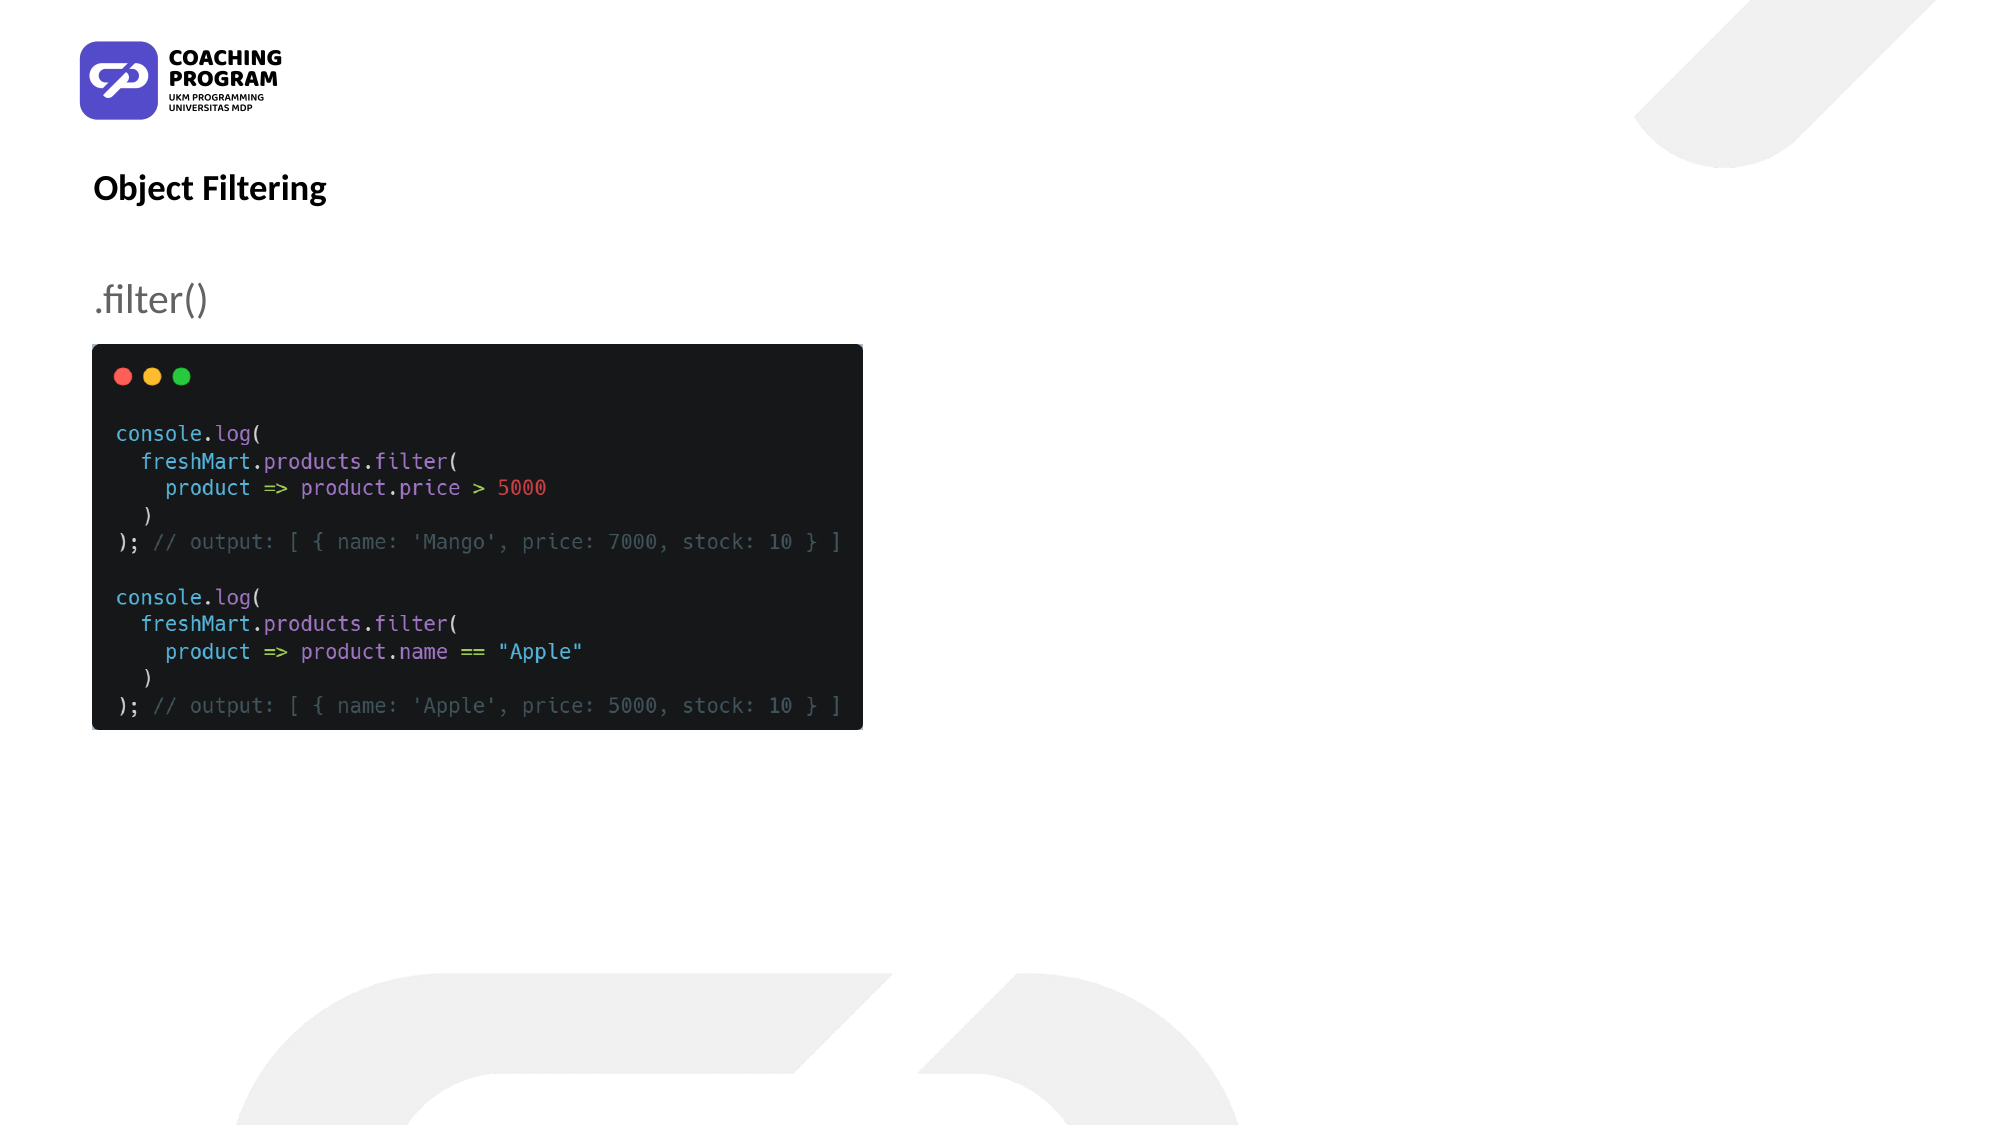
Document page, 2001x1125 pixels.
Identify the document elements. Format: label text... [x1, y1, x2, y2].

title Object Filtering [78, 161, 1922, 217]
list .filter() [78, 251, 1922, 964]
picture [91, 344, 863, 730]
picture [78, 35, 284, 126]
